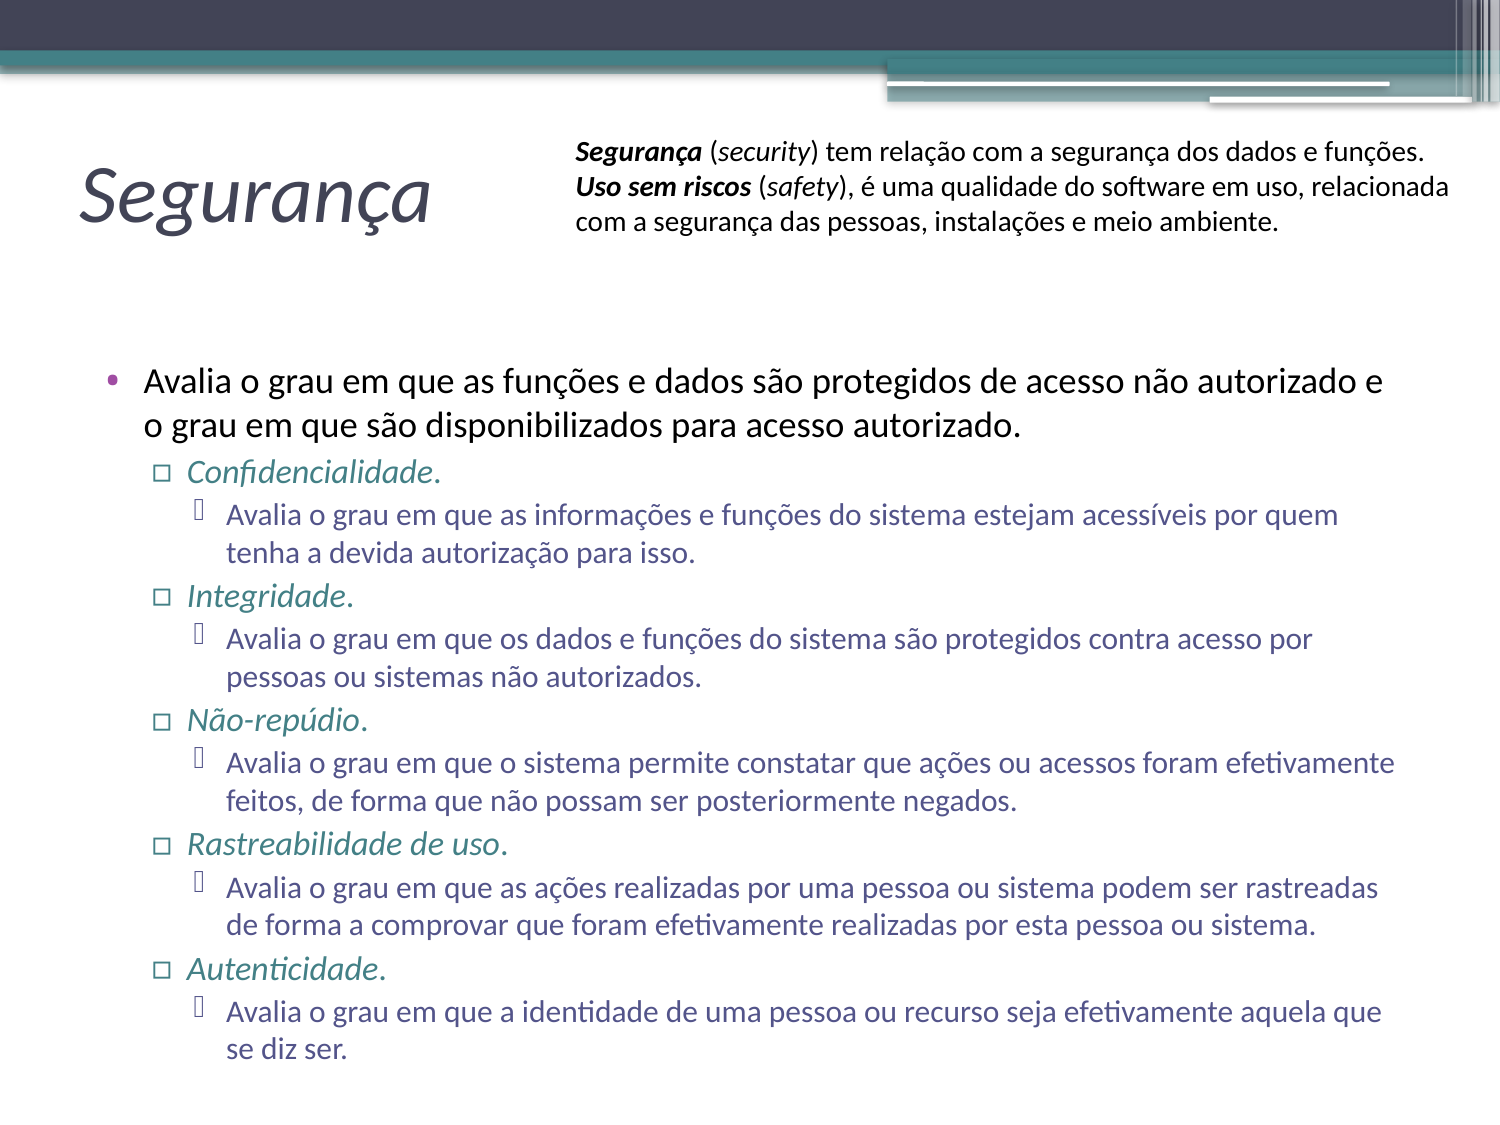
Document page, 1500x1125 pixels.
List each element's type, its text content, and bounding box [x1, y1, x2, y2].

text_box Segurança (security) tem relação com a segurança dos dados e funções. Uso sem riscos (safety), é uma qualidade do software em uso, relacionada com a segurança das pessoas, instalações e meio ambiente. [560, 125, 1471, 245]
list Avalia o grau em que as funções e dados são protegidos de acesso não autorizado e o grau em que são disponibilizados para acesso autorizado. Confidencialidade. Avalia o grau em que as informações e funções do sistema estejam acessíveis por quem tenha a devida autorização para isso. Integridade. Avalia o grau em que os dados e funções do sistema são protegidos contra acesso por pessoas ou sistemas não autorizados. Não-repúdio. Avalia o grau em que o sistema permite constatar que ações ou acessos foram efetivamente feitos, de forma que não possam ser posteriormente negados. Rastreabilidade de uso. Avalia o grau em que as ações realizadas por uma pessoa ou sistema podem ser rastreadas de forma a comprovar que foram efetivamente realizadas por esta pessoa ou sistema. Autenticidade. Avalia o grau em que a identidade de uma pessoa ou recurso seja efetivamente aquela que se diz ser. [75, 349, 1425, 1079]
title Segurança [64, 101, 1415, 277]
